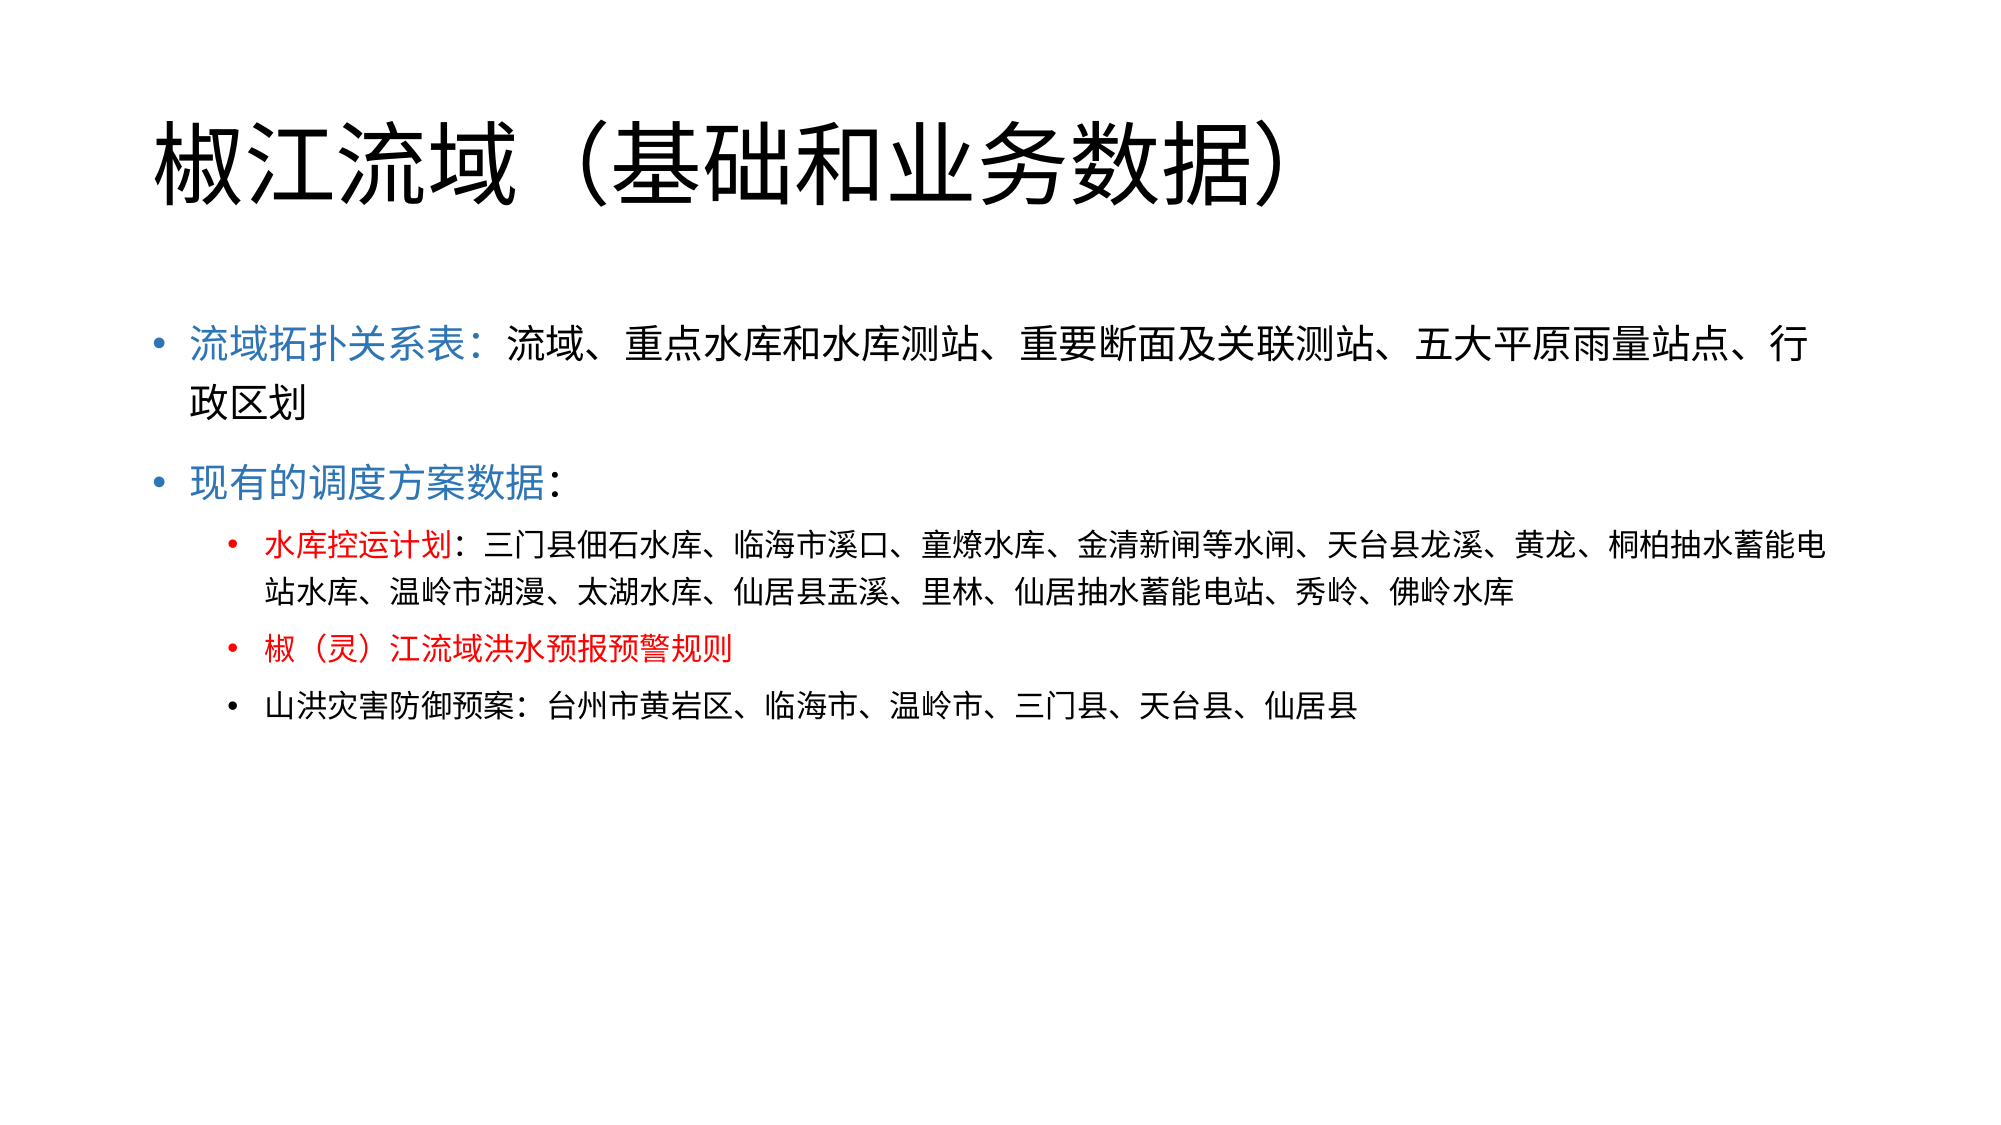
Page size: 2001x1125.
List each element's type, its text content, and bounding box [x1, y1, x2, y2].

list 流域拓扑关系表：流域、重点水库和水库测站、重要断面及关联测站、五大平原雨量站点、行政区划 现有的调度方案数据： 水库控运计划：三门县佃石水库、临海市溪口、童燎水库、金清新闸等水闸、天台县龙溪、黄龙、桐柏抽水蓄能电站水库、温岭市湖漫、太湖水库、仙居县盂溪、里林、仙居抽水蓄能电站、秀岭、佛岭水库 椒（灵）江流域洪水预报预警规则 山洪灾害防御预案：台州市黄岩区、临海市、温岭市、三门县、天台县、仙居县 [137, 299, 1863, 1014]
title 椒江流域（基础和业务数据） [137, 59, 1863, 278]
